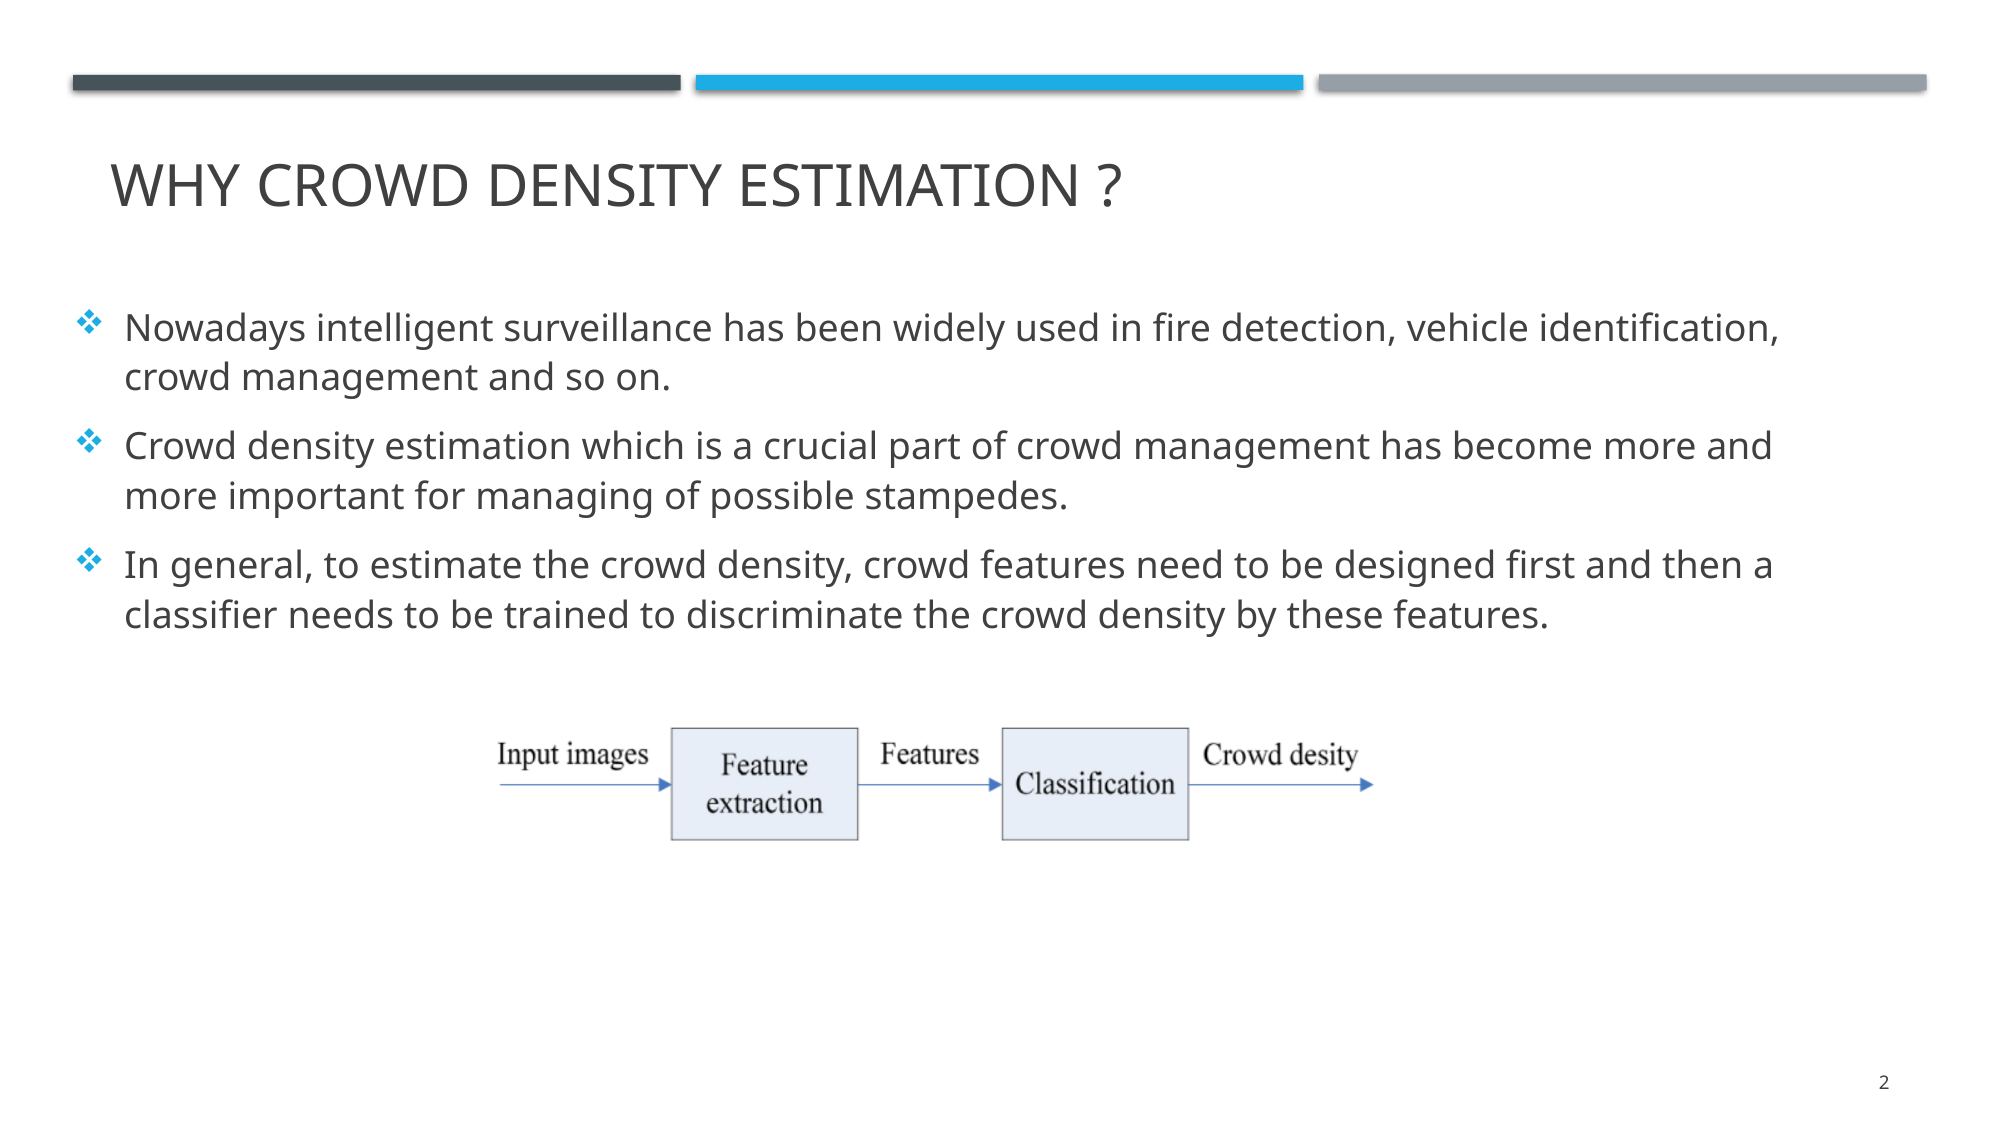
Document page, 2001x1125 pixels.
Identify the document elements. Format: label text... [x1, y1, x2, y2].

list Nowadays intelligent surveillance has been widely used in fire detection, vehicle identification, crowd management and so on. Crowd density estimation which is a crucial part of crowd management has become more and more important for managing of possible stampedes. In general, to estimate the crowd density, crowd features need to be designed first and then a classifier needs to be trained to discriminate the crowd density by these features. [58, 253, 1869, 682]
picture [472, 708, 1391, 863]
title Why crowd density estimation ? [95, 115, 1905, 226]
slide_number 2 [1732, 1053, 1905, 1114]
